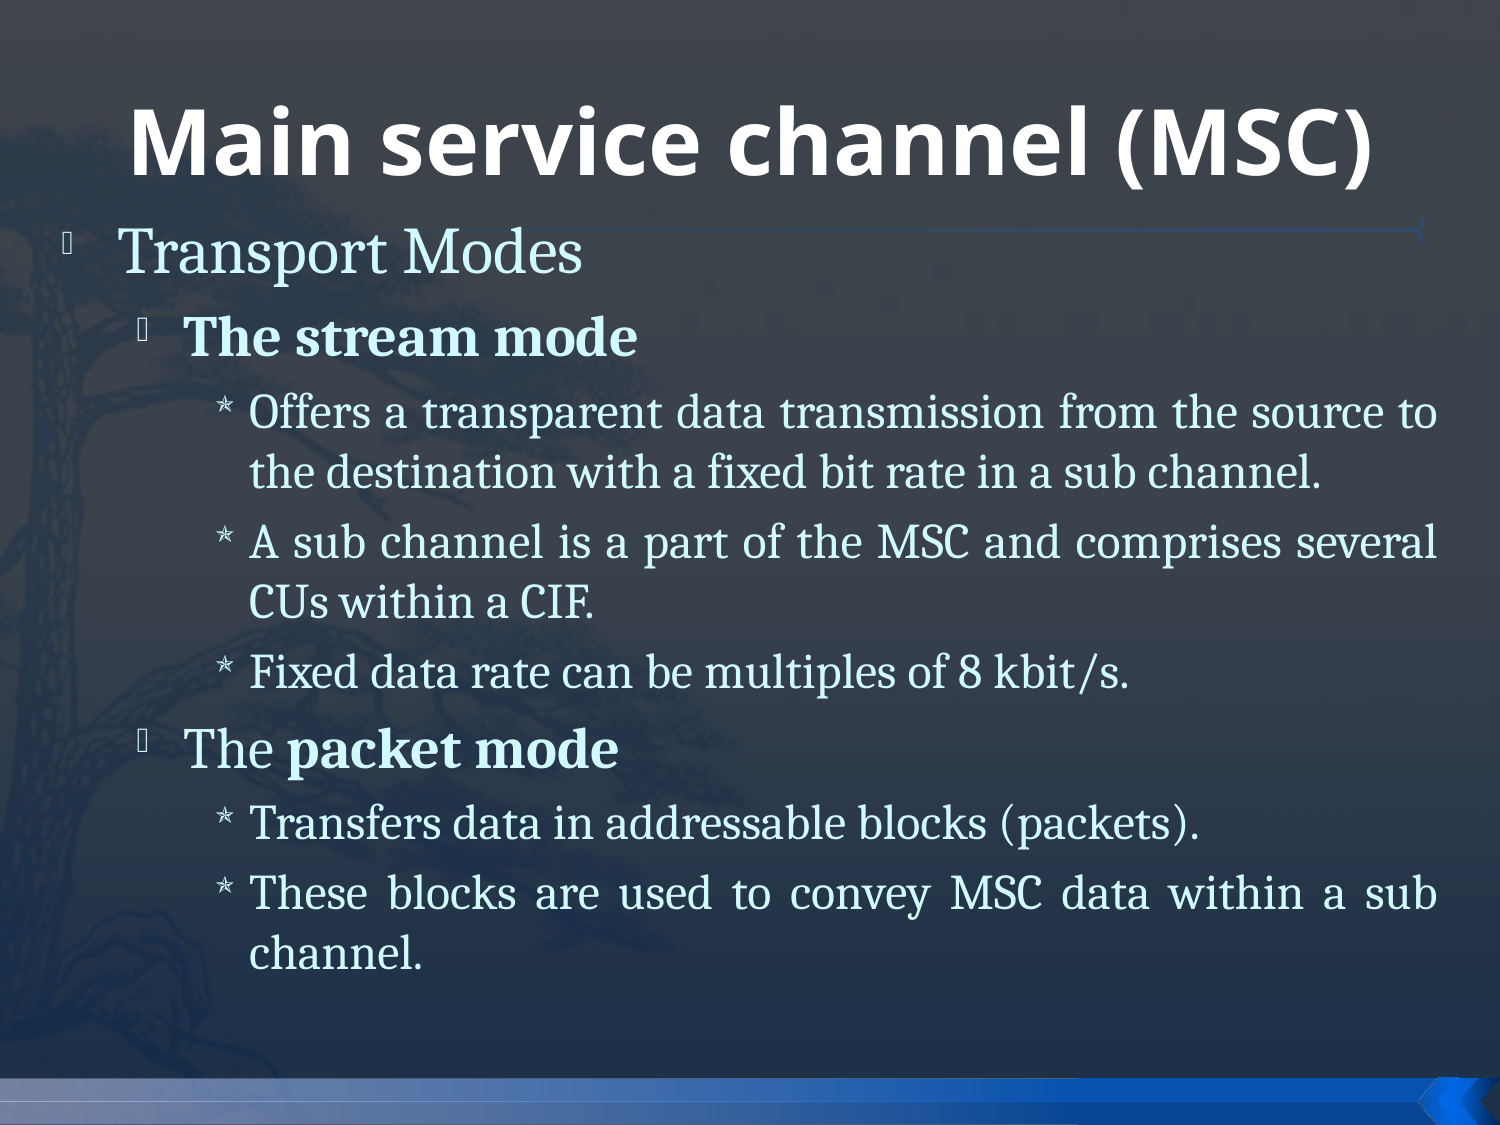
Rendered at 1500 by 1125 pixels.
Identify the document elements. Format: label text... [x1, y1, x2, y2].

title Main service channel (MSC) [75, 45, 1425, 199]
list Transport Modes The stream mode Offers a transparent data transmission from the source to the destination with a fixed bit rate in a sub channel. A sub channel is a part of the MSC and comprises several CUs within a CIF. Fixed data rate can be multiples of 8 kbit/s. The packet mode Transfers data in addressable blocks (packets). These blocks are used to convey MSC data within a sub channel. [46, 199, 1454, 1043]
